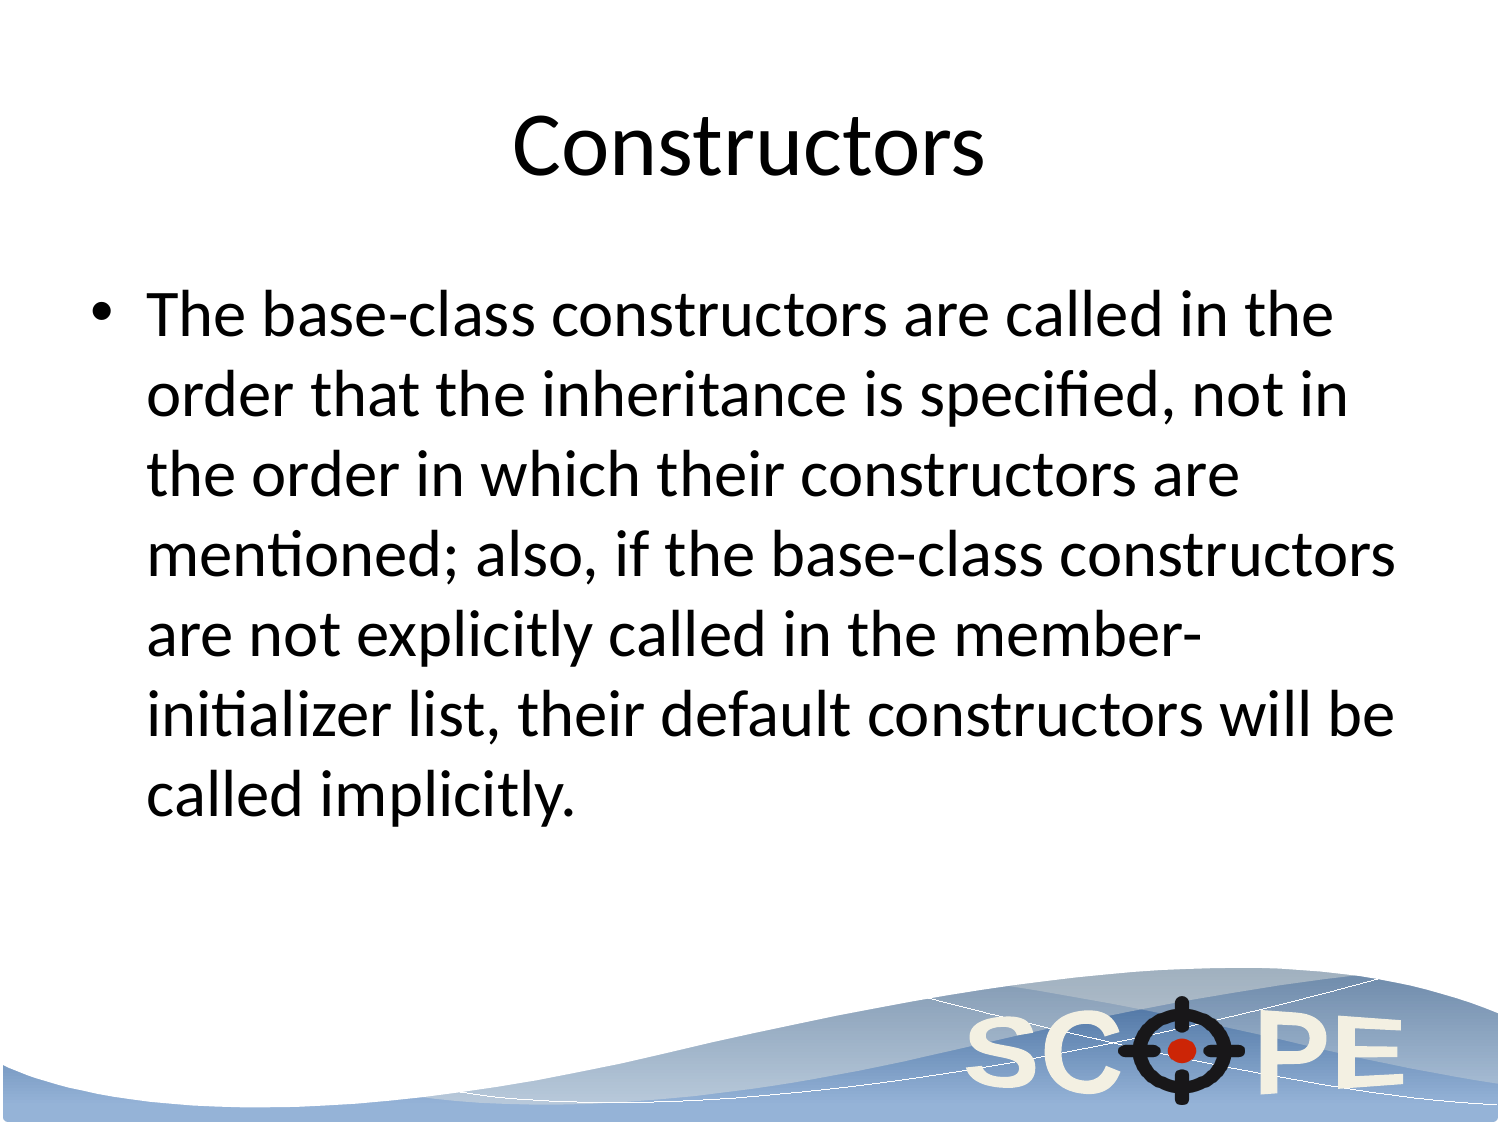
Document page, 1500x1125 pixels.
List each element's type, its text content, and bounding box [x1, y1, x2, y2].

list The base-class constructors are called in the order that the inheritance is specified, not in the order in which their constructors are mentioned; also, if the base-class constructors are not explicitly called in the member-initializer list, their default constructors will be called implicitly. [75, 262, 1425, 1005]
picture [1118, 1005, 1245, 1105]
title Constructors [75, 45, 1425, 233]
